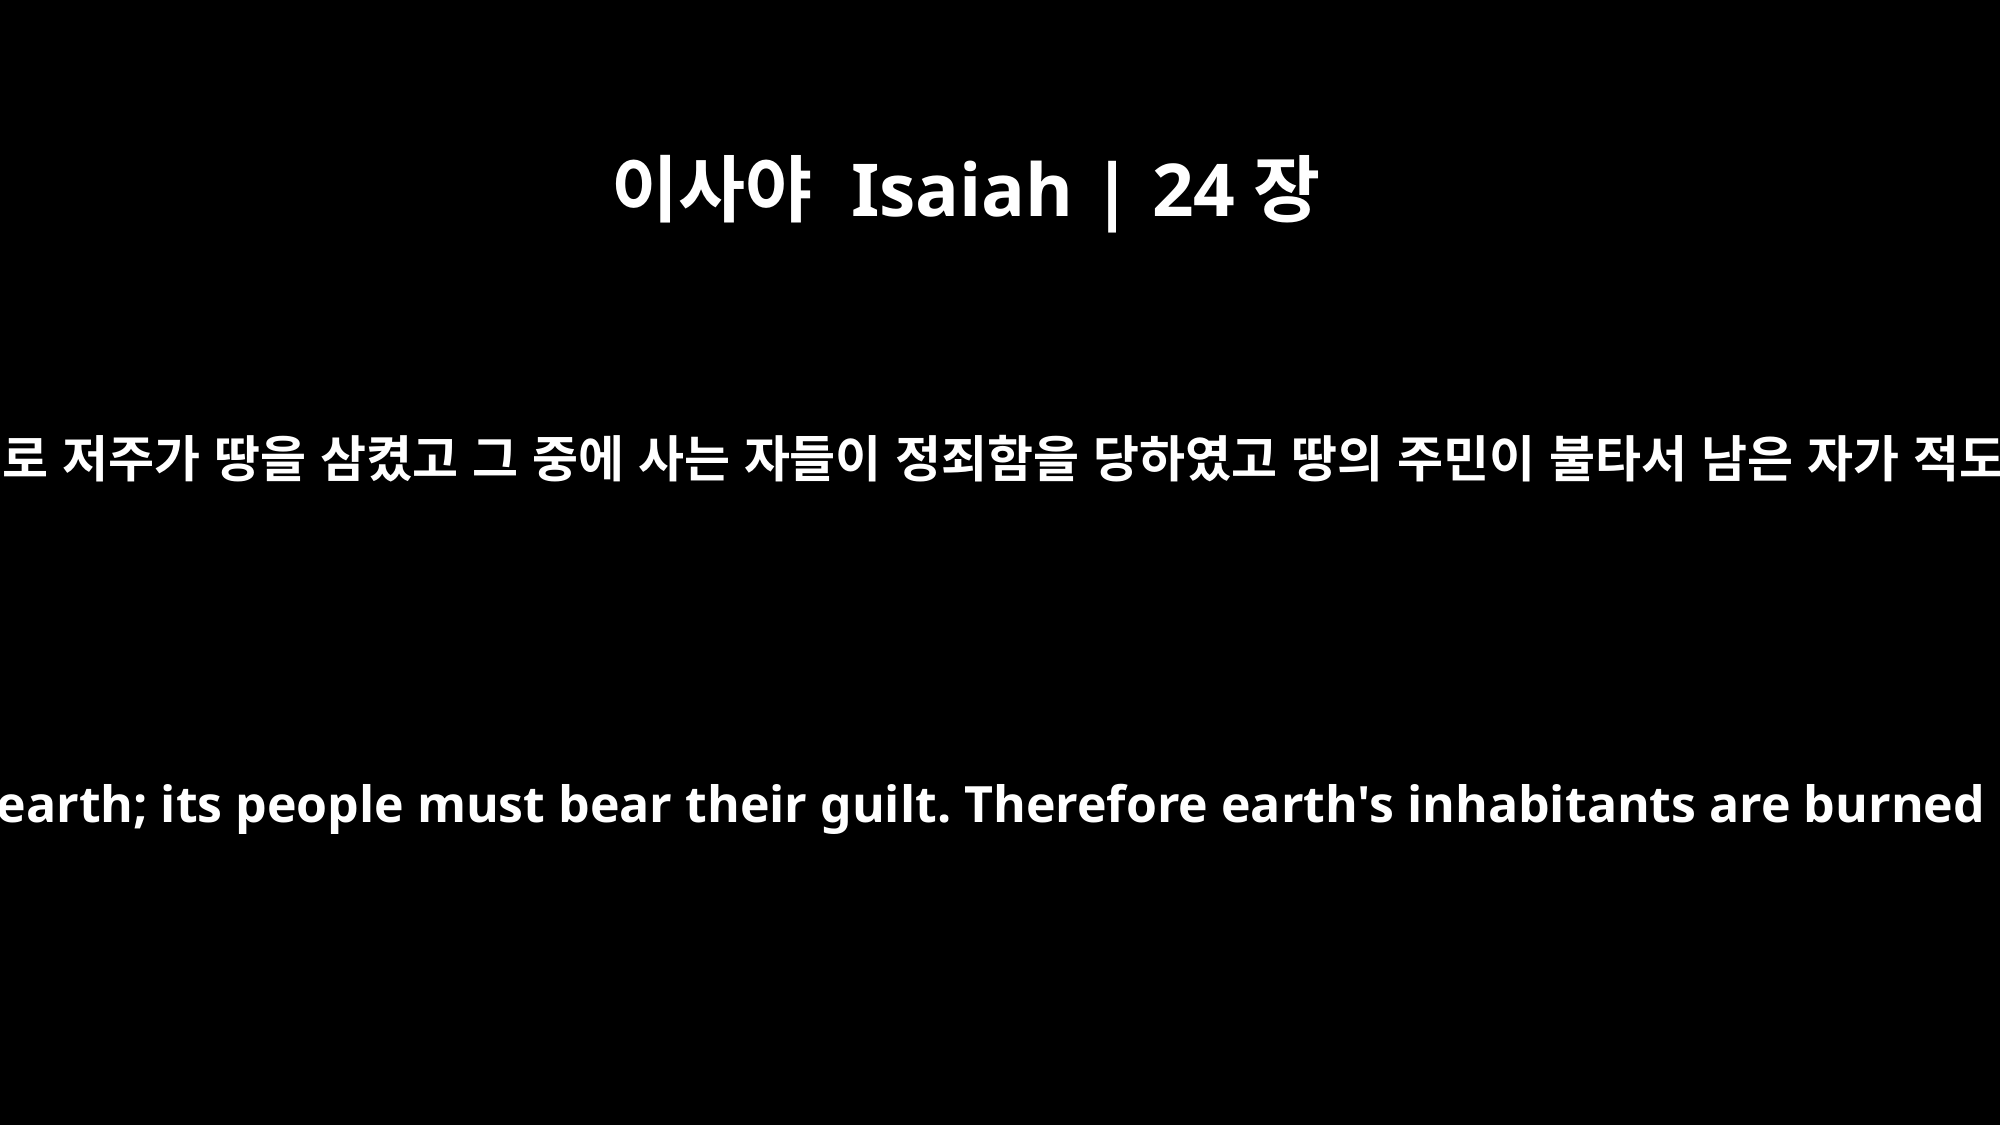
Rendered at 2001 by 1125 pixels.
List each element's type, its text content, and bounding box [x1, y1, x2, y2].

text_box Therefore a curse consumes the earth; its people must bear their guilt. Therefore earth's inhabitants are burned up, and very few are left. [0, 764, 2000, 840]
text_box 이사야 Isaiah | 24장 [596, 136, 1336, 239]
text_box 6 그러므로 저주가 땅을 삼켰고 그 중에 사는 자들이 정죄함을 당하였고 땅의 주민이 불타서 남은 자가 적도다 [0, 359, 2000, 495]
